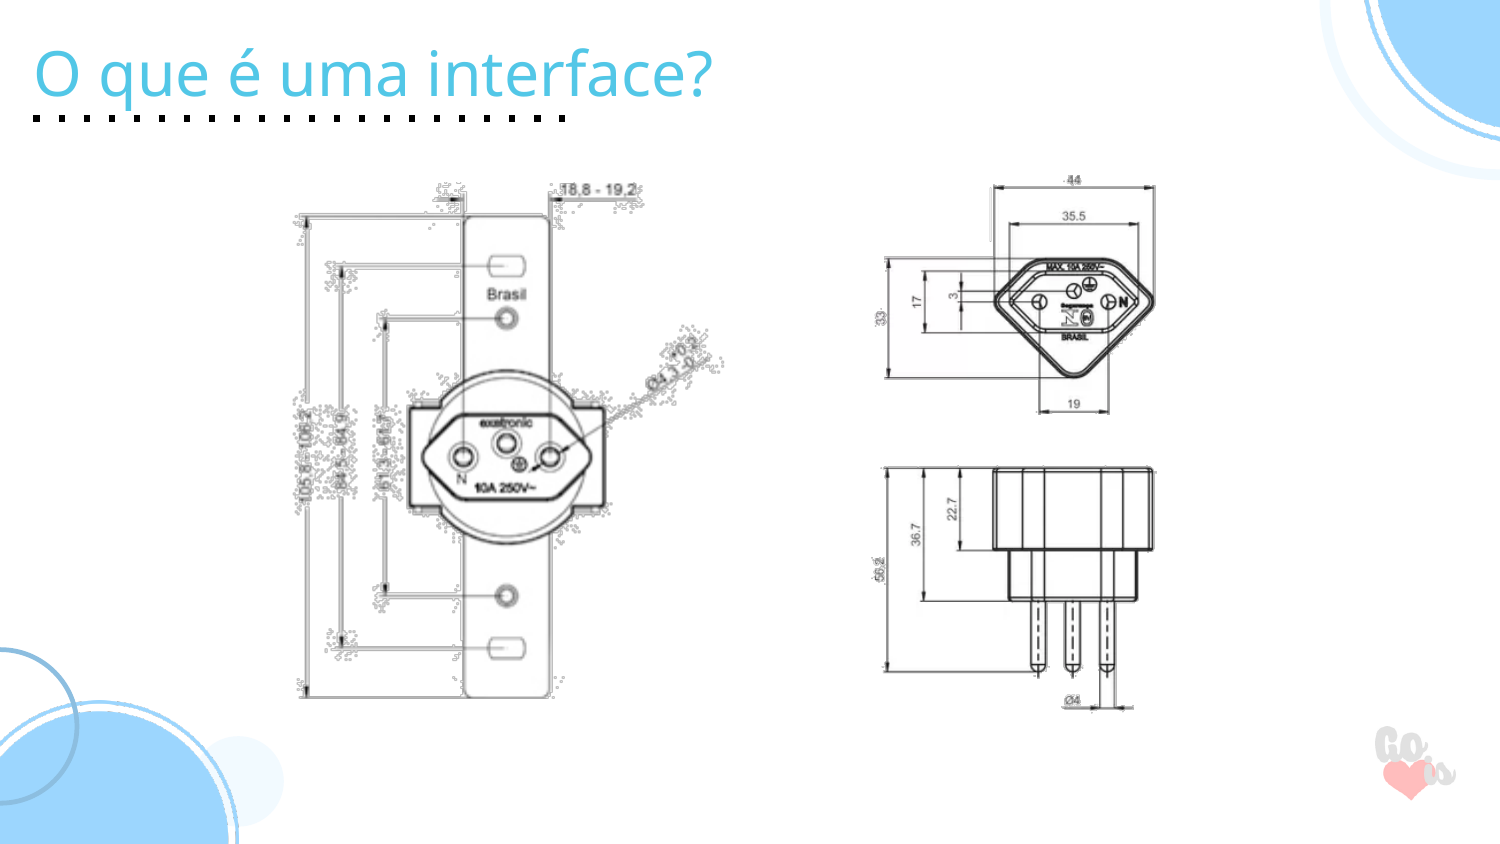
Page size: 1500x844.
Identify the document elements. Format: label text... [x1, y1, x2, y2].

picture [1375, 726, 1457, 801]
text_box O que é uma interface? [33, 28, 959, 109]
picture [230, 182, 763, 703]
picture [867, 166, 1174, 719]
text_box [0, 646, 284, 844]
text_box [1319, 0, 1500, 181]
